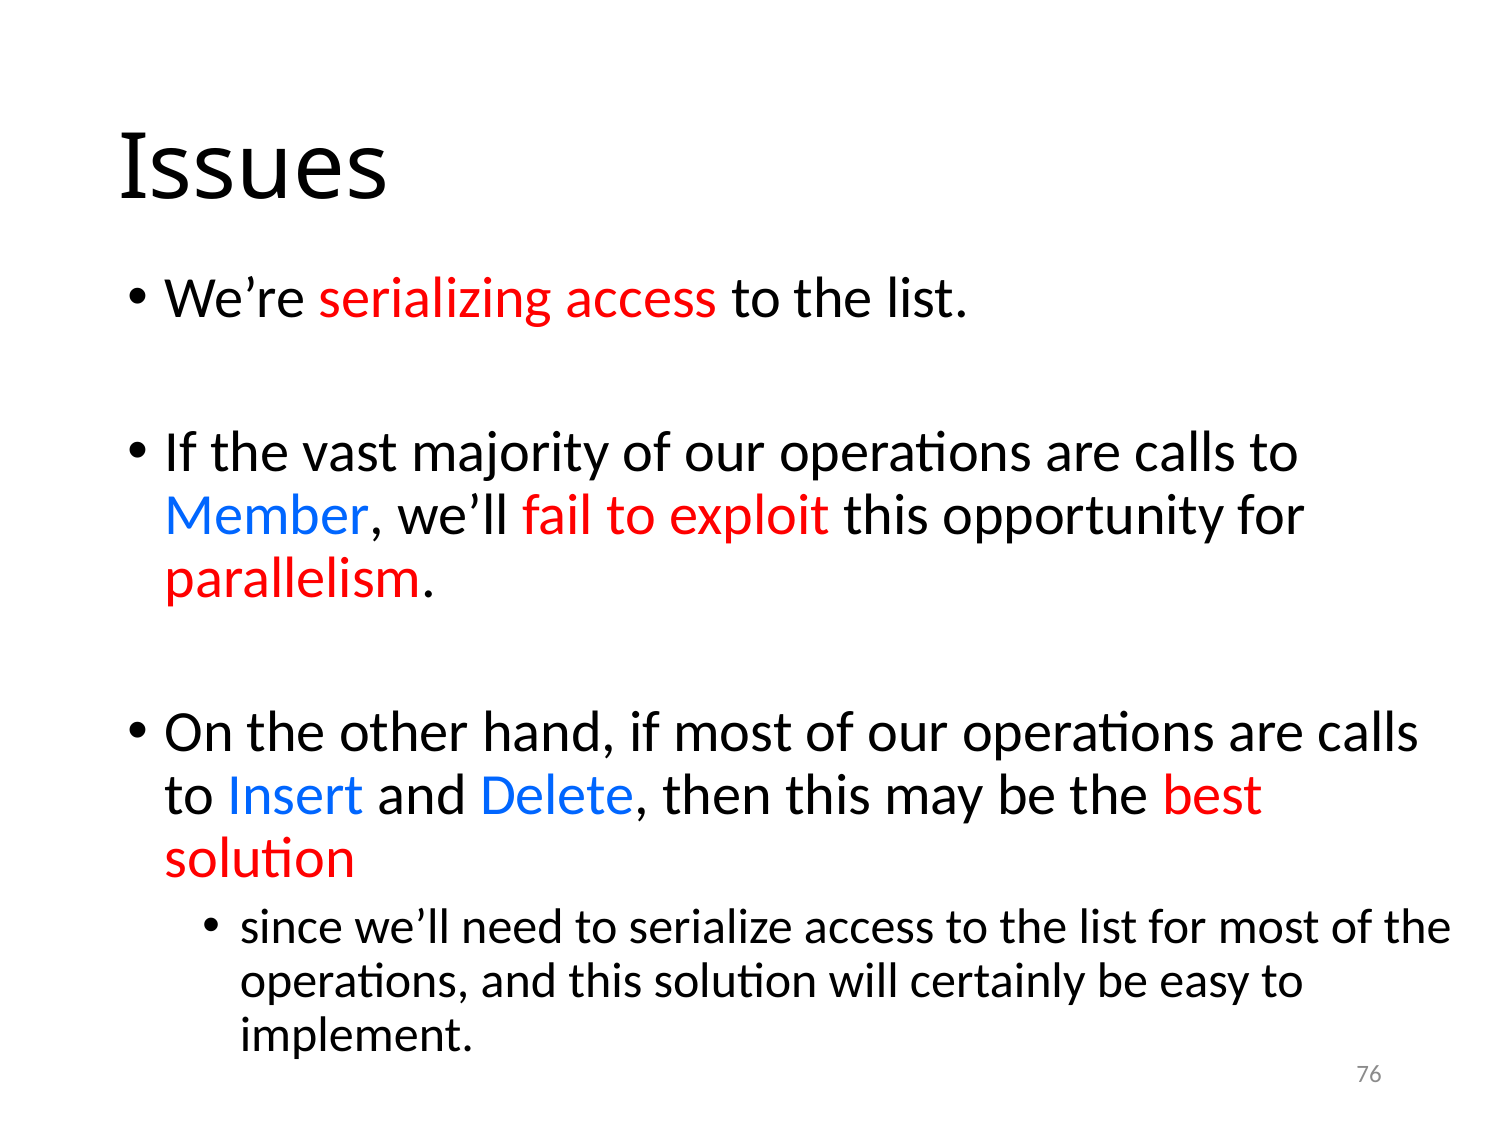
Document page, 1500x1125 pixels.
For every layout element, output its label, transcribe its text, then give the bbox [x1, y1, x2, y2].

slide_number 76 [1059, 1042, 1397, 1103]
list We’re serializing access to the list. If the vast majority of our operations are calls to Member, we’ll fail to exploit this opportunity for parallelism. On the other hand, if most of our operations are calls to Insert and Delete, then this may be the best solution since we’ll need to serialize access to the list for most of the operations, and this solution will certainly be easy to implement. [112, 260, 1469, 1099]
title Issues [103, 59, 1397, 278]
